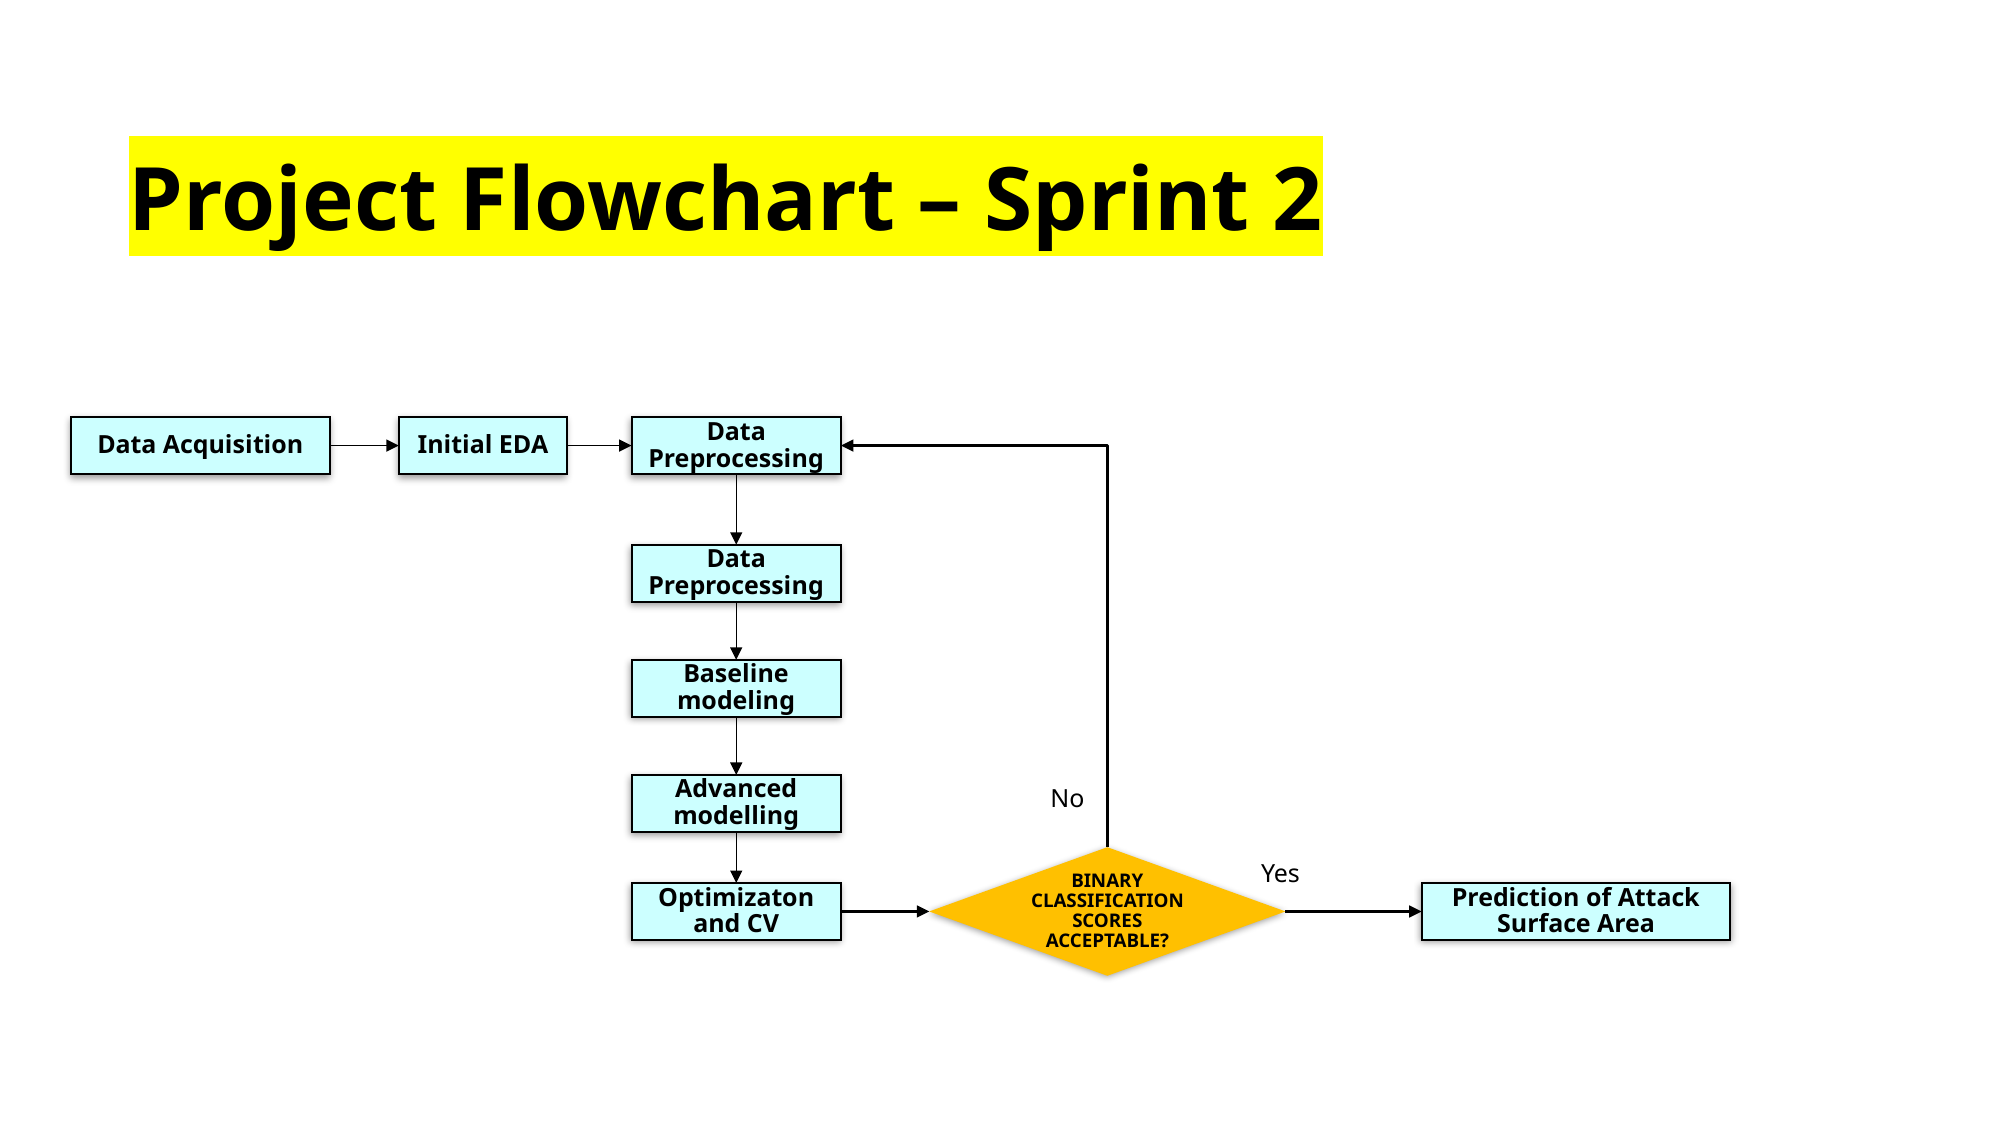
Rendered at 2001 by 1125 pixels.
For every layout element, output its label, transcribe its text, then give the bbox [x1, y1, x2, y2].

text_box Data Preprocessing [628, 541, 768, 605]
text_box Yes [1261, 857, 1361, 890]
text_box Optimizaton and CV [628, 880, 844, 943]
text_box Project Flowchart – Sprint 2 [113, 117, 1788, 286]
text_box Prediction of Attack Surface Area [1418, 880, 1734, 943]
text_box No [1050, 788, 1150, 815]
text_box Advanced modelling [628, 772, 844, 835]
text_box Data Preprocessing [628, 414, 844, 477]
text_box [773, 512, 1176, 780]
text_box Initial EDA [396, 414, 570, 477]
text_box BINARY CLASSIFICATION SCORES ACCEPTABLE? [926, 844, 1291, 980]
text_box Data Acquisition [68, 414, 333, 477]
text_box Baseline modeling [628, 657, 768, 720]
